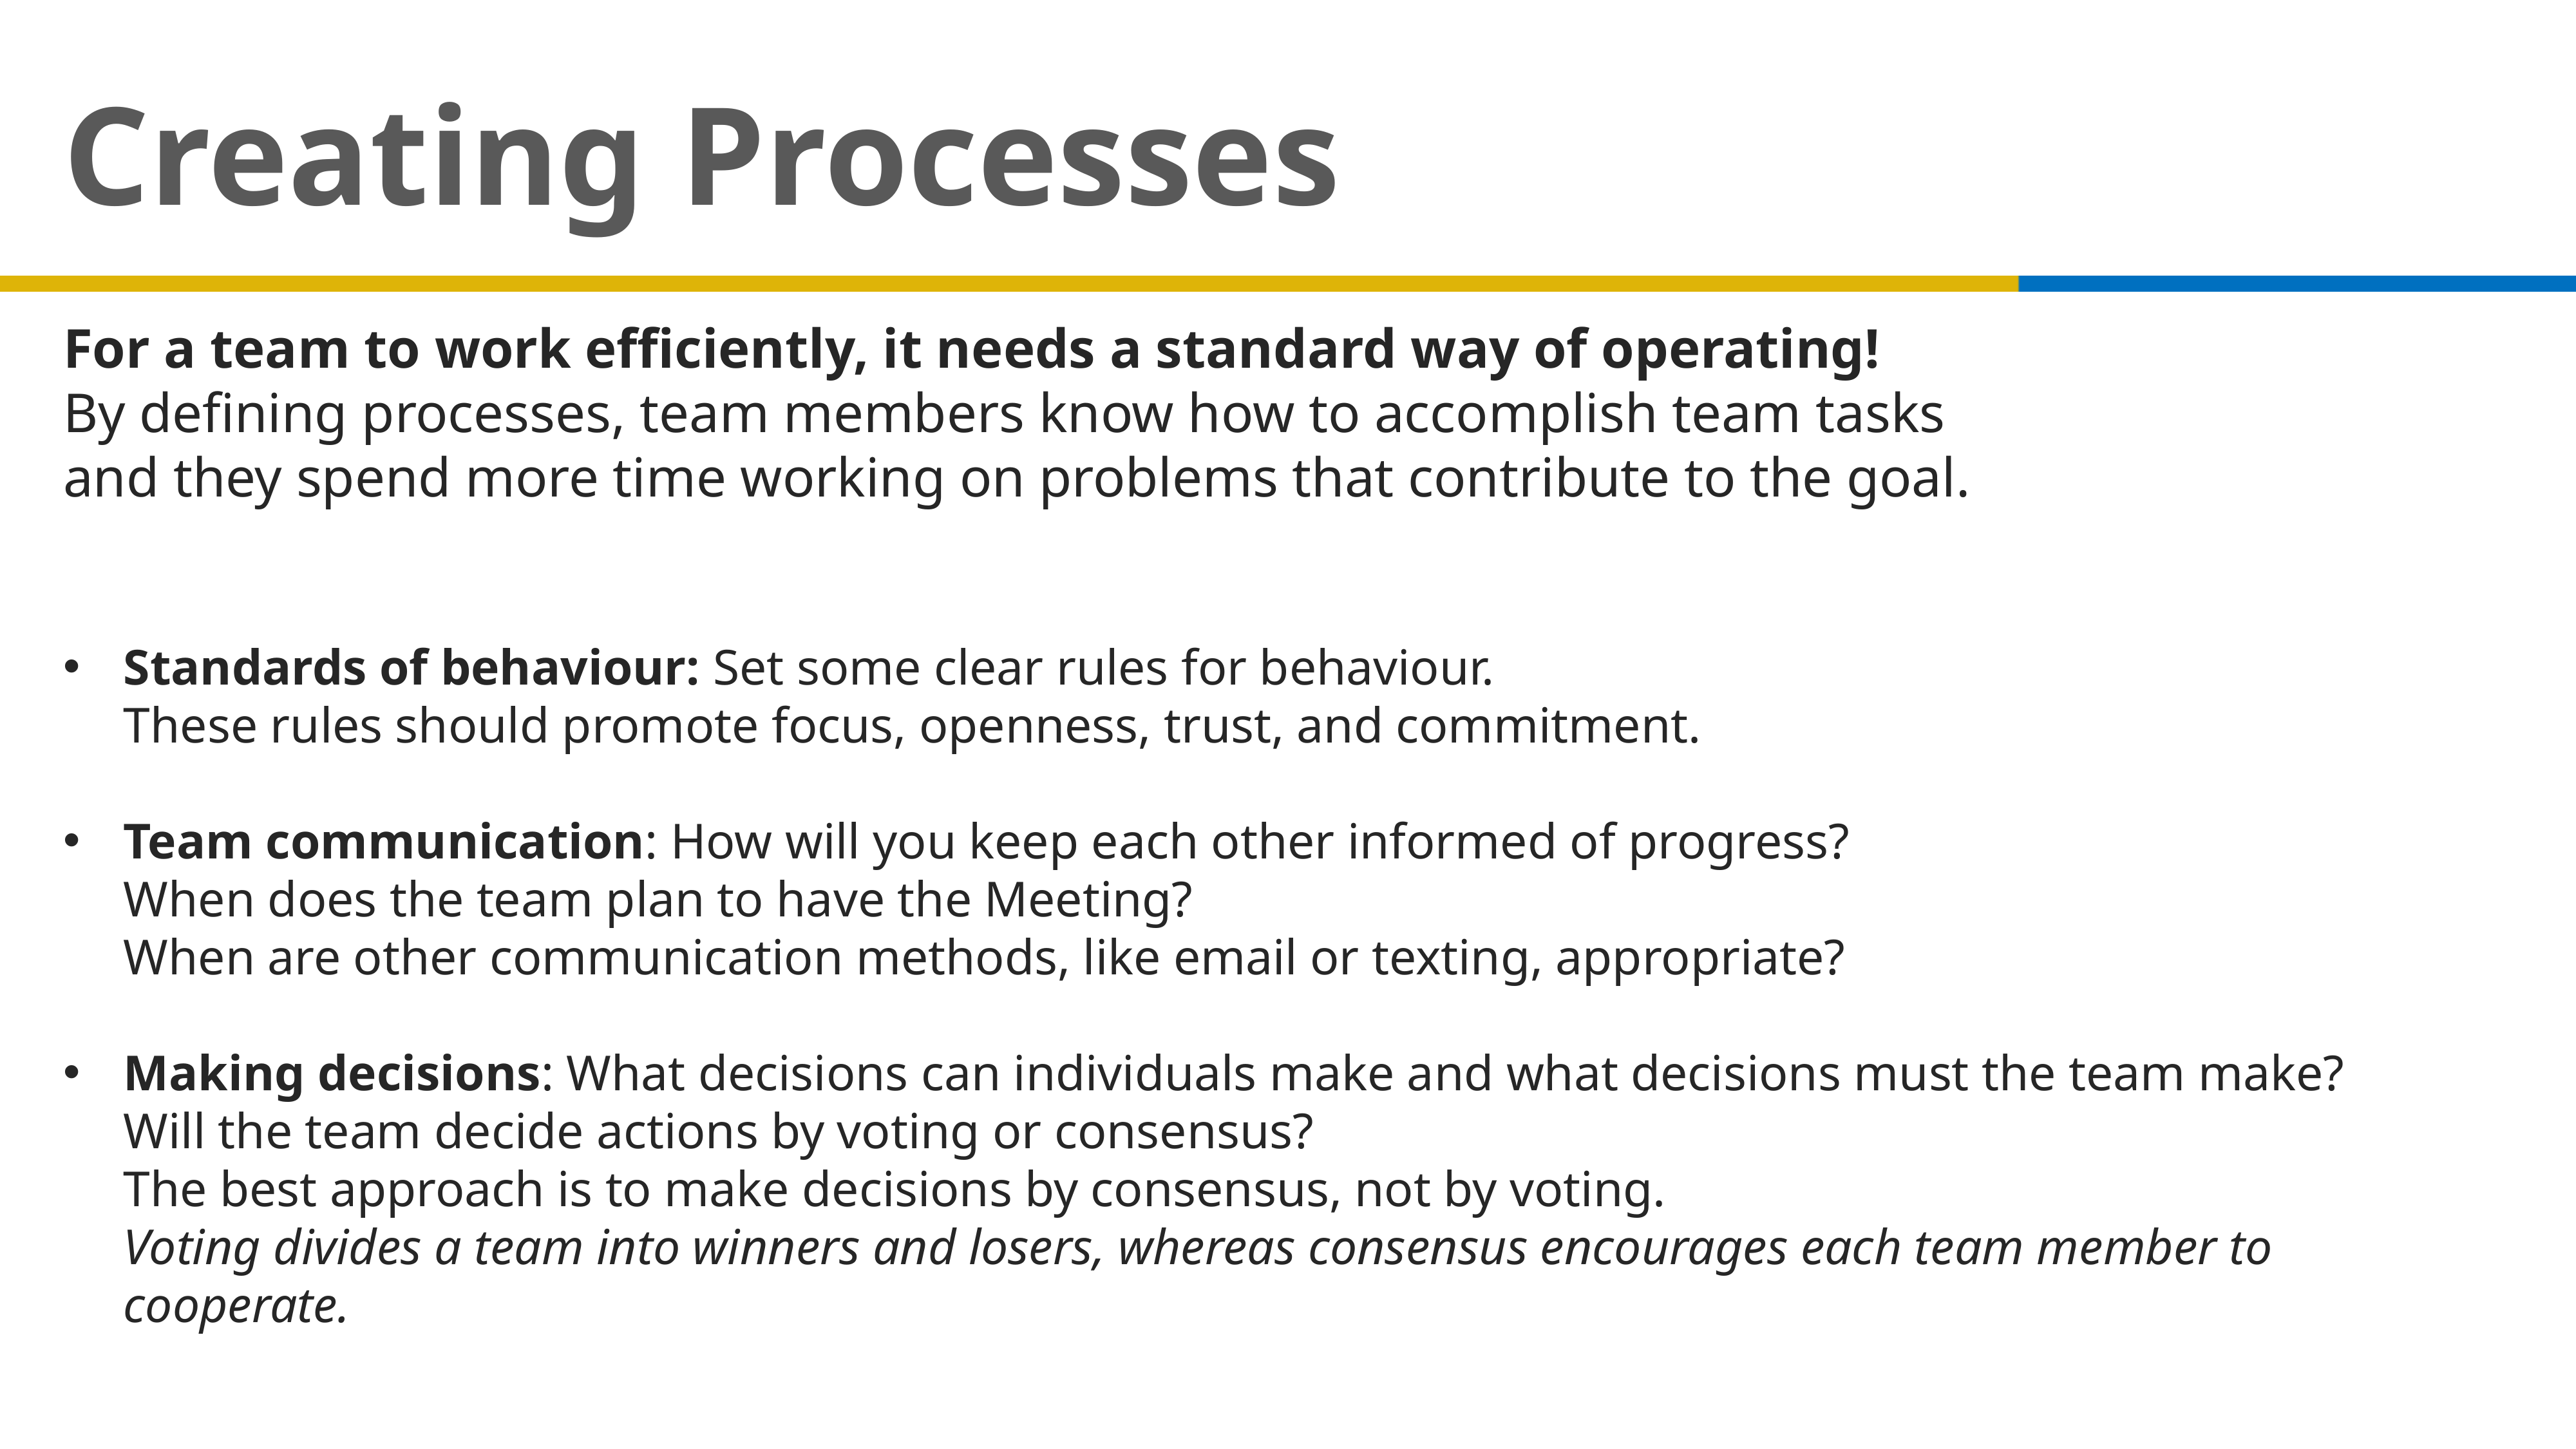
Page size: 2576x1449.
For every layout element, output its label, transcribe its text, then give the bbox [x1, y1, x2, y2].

picture [0, 275, 2576, 292]
text_box For a team to work efficiently, it needs a standard way of operating! By defining processes, team members know how to accomplish team tasks and they spend more time working on problems that contribute to the goal. Standards of behaviour: Set some clear rules for behaviour. These rules should promote focus, openness, trust, and commitment. Team communication: How will you keep each other informed of progress? When does the team plan to have the Meeting? When are other communication methods, like email or texting, appropriate? Making decisions: What decisions can individuals make and what decisions must the team make? Will the team decide actions by voting or consensus? The best approach is to make decisions by consensus, not by voting. Voting divides a team into winners and losers, whereas consensus encourages each team member to cooperate. [55, 307, 2407, 1340]
title Creating Processes [55, 62, 1611, 240]
